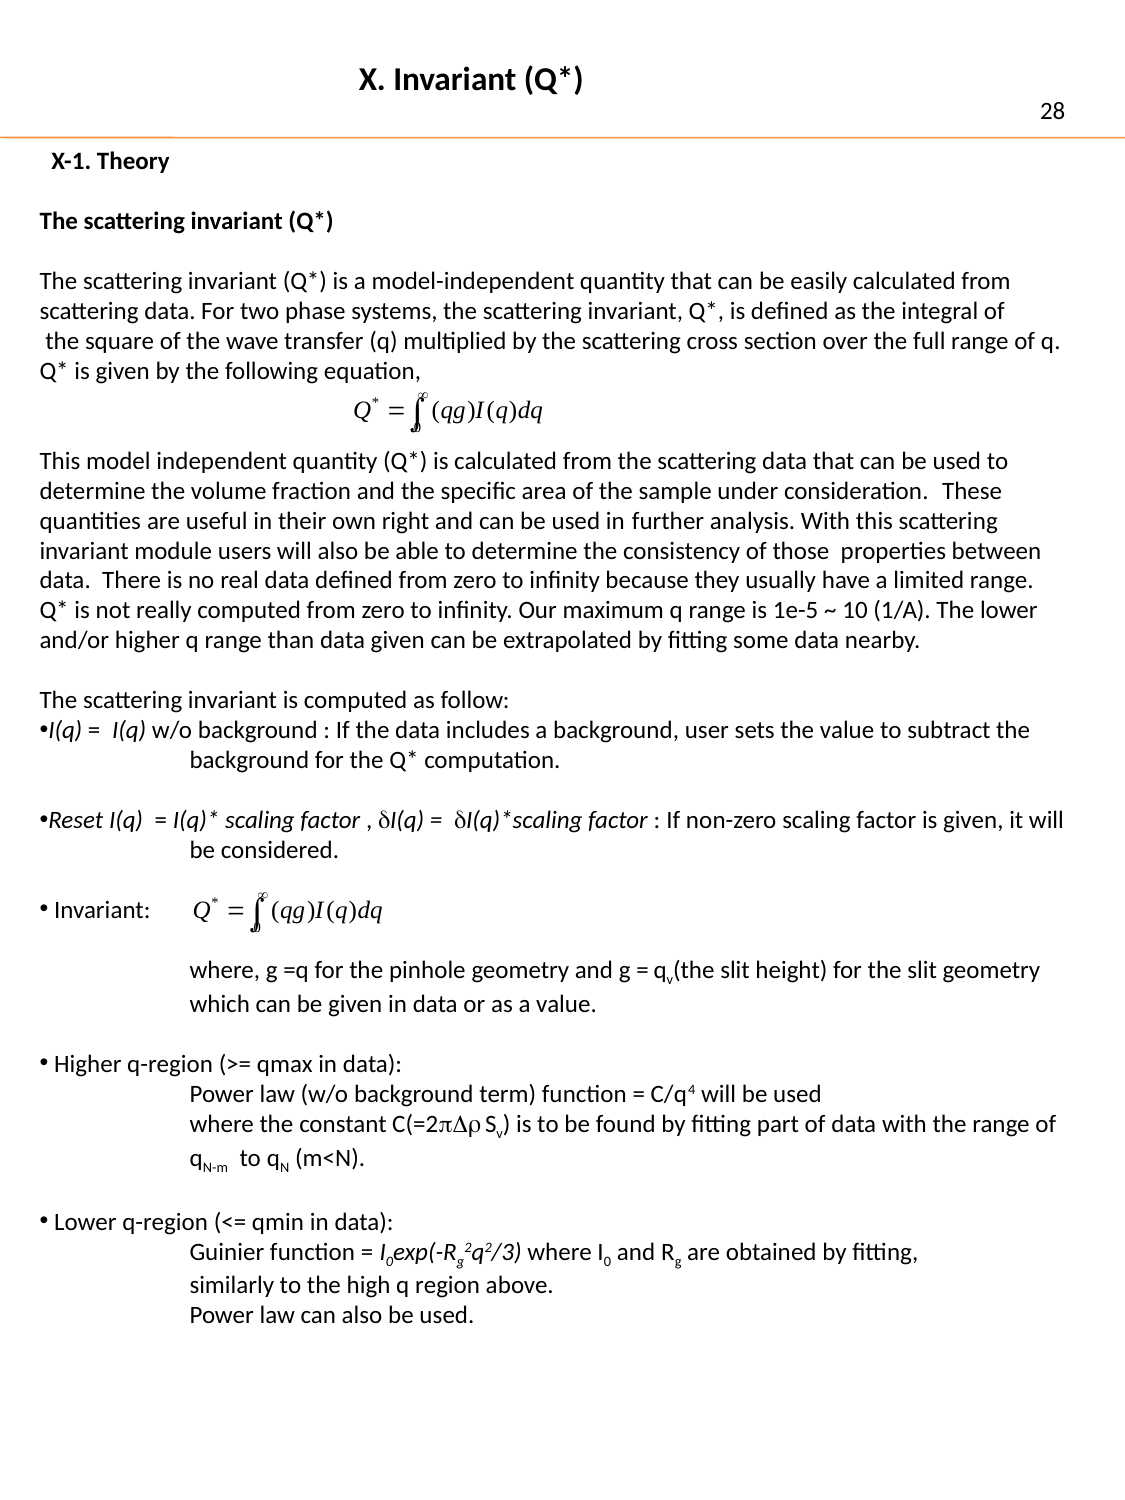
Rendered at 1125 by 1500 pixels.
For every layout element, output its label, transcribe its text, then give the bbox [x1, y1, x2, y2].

text_box 28 [1025, 87, 1081, 133]
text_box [349, 383, 549, 438]
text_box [189, 883, 388, 938]
text_box X. Invariant (Q*) [343, 49, 599, 105]
text_box X-1. Theory The scattering invariant (Q*) The scattering invariant (Q*) is a model-independent quantity that can be easily calculated from scattering data. For two phase systems, the scattering invariant, Q*, is defined as the integral of the square of the wave transfer (q) multiplied by the scattering cross section over the full range of q. Q* is given by the following equation, This model independent quantity (Q*) is calculated from the scattering data that can be used to determine the volume fraction and the specific area of the sample under consideration. These quantities are useful in their own right and can be used in further analysis. With this scattering invariant module users will also be able to determine the consistency of those properties between data. There is no real data defined from zero to infinity because they usually have a limited range. Q* is not really computed from zero to infinity. Our maximum q range is 1e-5 ~ 10 (1/A). The lower and/or higher q range than data given can be extrapolated by fitting some data nearby. The scattering invariant is computed as follow: I(q) = I(q) w/o background : If the data includes a background, user sets the value to subtract the background for the Q* computation. Reset I(q) = I(q)* scaling factor , dI(q) = dI(q)*scaling factor : If non-zero scaling factor is given, it will be considered. Invariant: where, g =q for the pinhole geometry and g = qv(the slit height) for the slit geometry which can be given in data or as a value. Higher q-region (>= qmax in data): Power law (w/o background term) function = C/q4 will be used where the constant C(=2pDr Sv) is to be found by fitting part of data with the range of qN-m to qN (m<N). Lower q-region (<= qmin in data): Guinier function = I0exp(-Rg2q2/3) where I0 and Rg are obtained by fitting, similarly to the high q region above. Power law can also be used. [24, 147, 1088, 1397]
